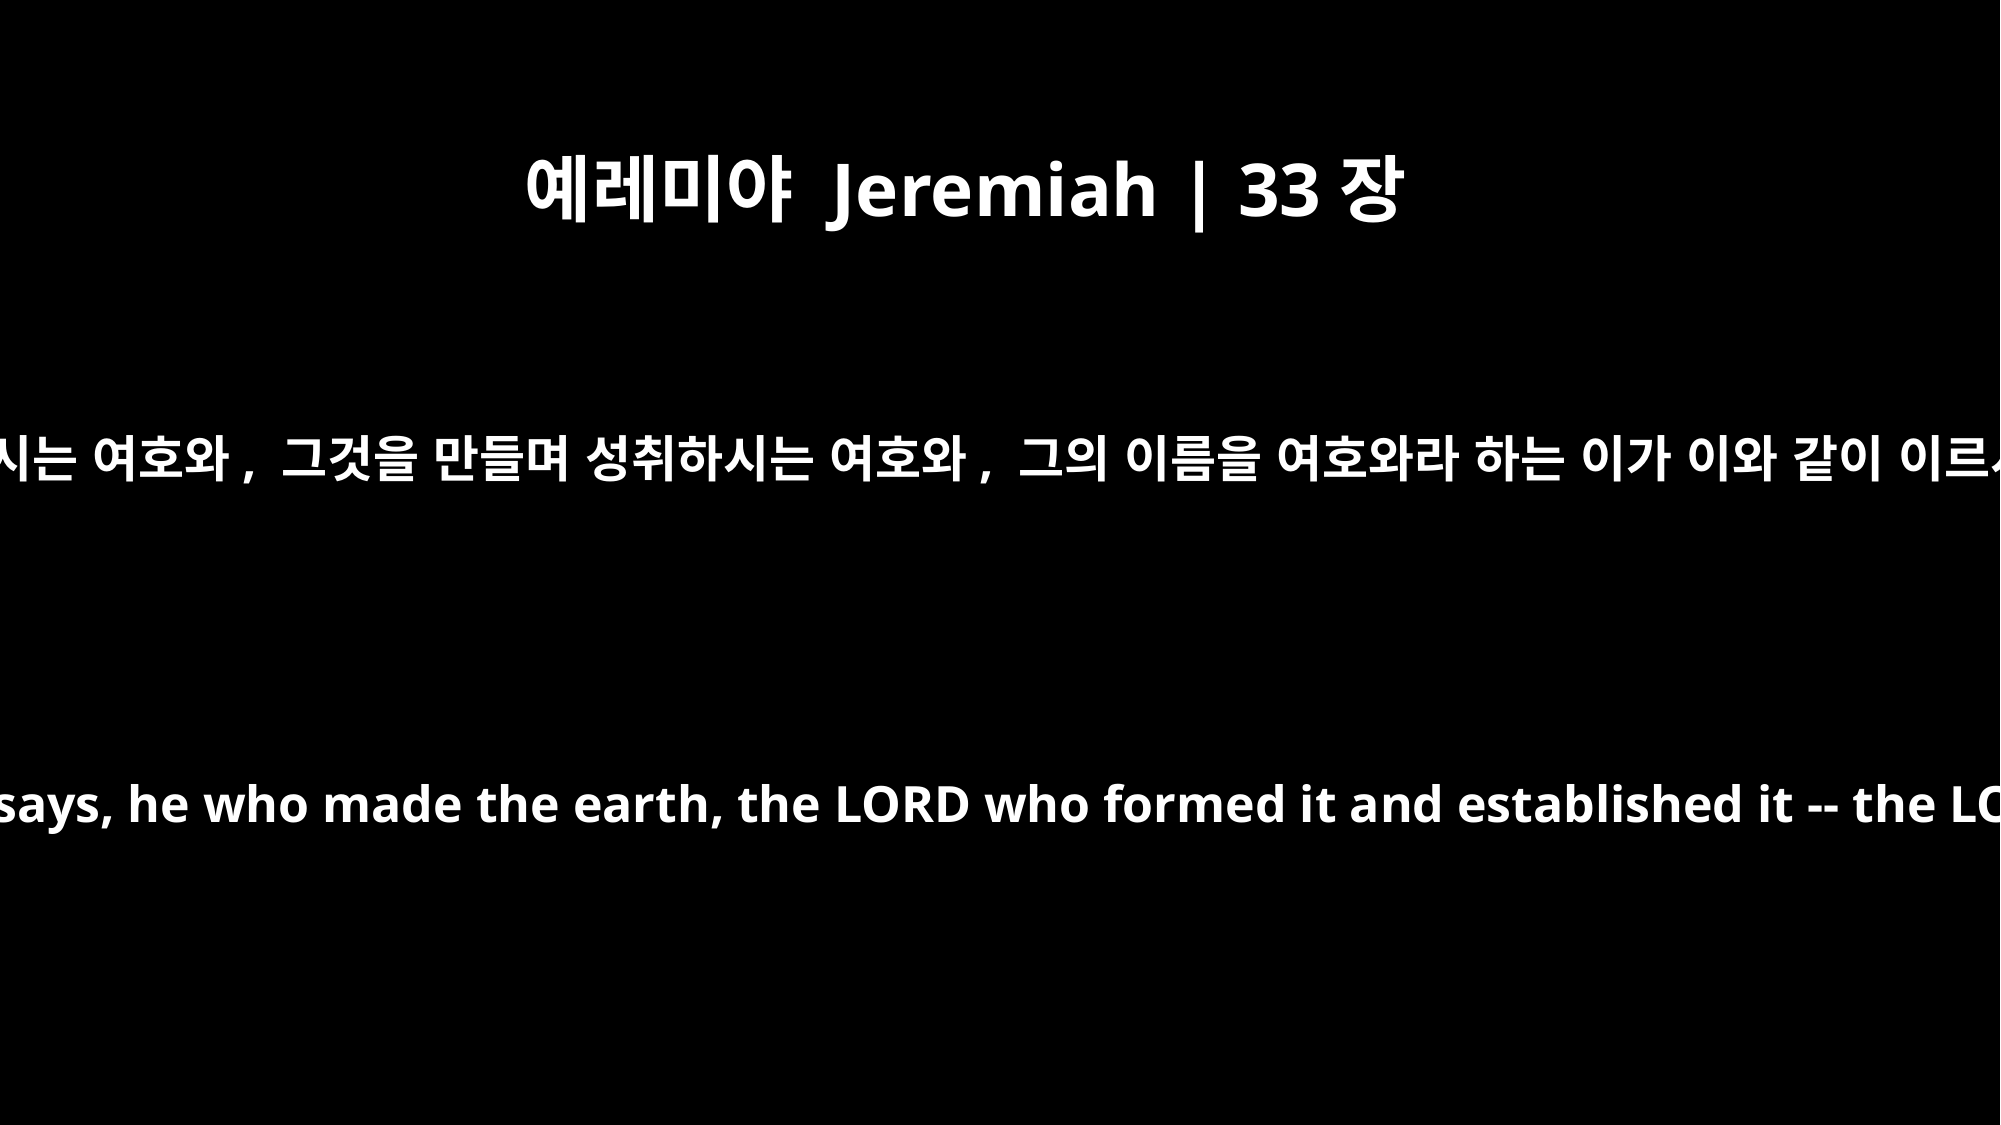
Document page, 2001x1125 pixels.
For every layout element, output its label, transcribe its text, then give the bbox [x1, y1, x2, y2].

text_box 예레미야 Jeremiah | 33장 [510, 136, 1422, 239]
text_box 2 일을 행하시는 여호와, 그것을 만들며 성취하시는 여호와, 그의 이름을 여호와라 하는 이가 이와 같이 이르시도다 [0, 359, 2000, 495]
text_box "This is what the LORD says, he who made the earth, the LORD who formed it and established it -- the LORD is his name: [0, 764, 2000, 840]
